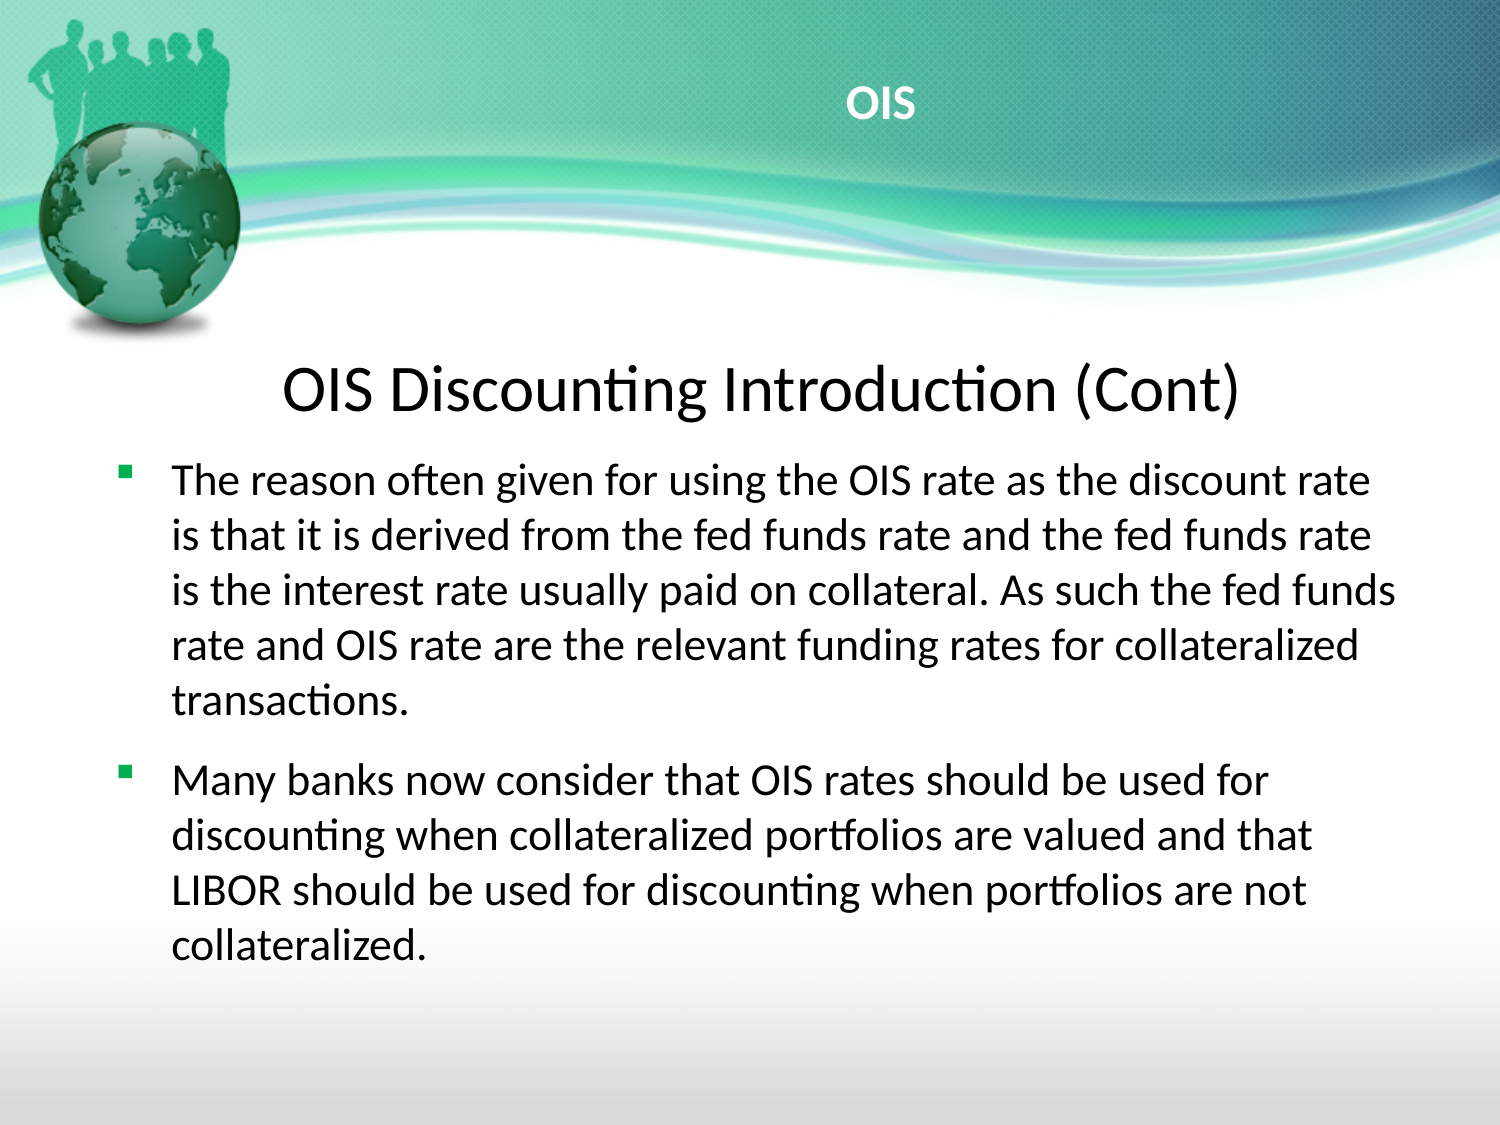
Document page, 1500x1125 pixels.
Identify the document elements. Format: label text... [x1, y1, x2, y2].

list OIS Discounting Introduction (Cont) The reason often given for using the OIS rate as the discount rate is that it is derived from the fed funds rate and the fed funds rate is the interest rate usually paid on collateral. As such the fed funds rate and OIS rate are the relevant funding rates for collateralized transactions. Many banks now consider that OIS rates should be used for discounting when collateralized portfolios are valued and that LIBOR should be used for discounting when portfolios are not collateralized. [99, 337, 1425, 1050]
picture [0, 0, 1500, 1125]
title OIS [287, 5, 1475, 194]
